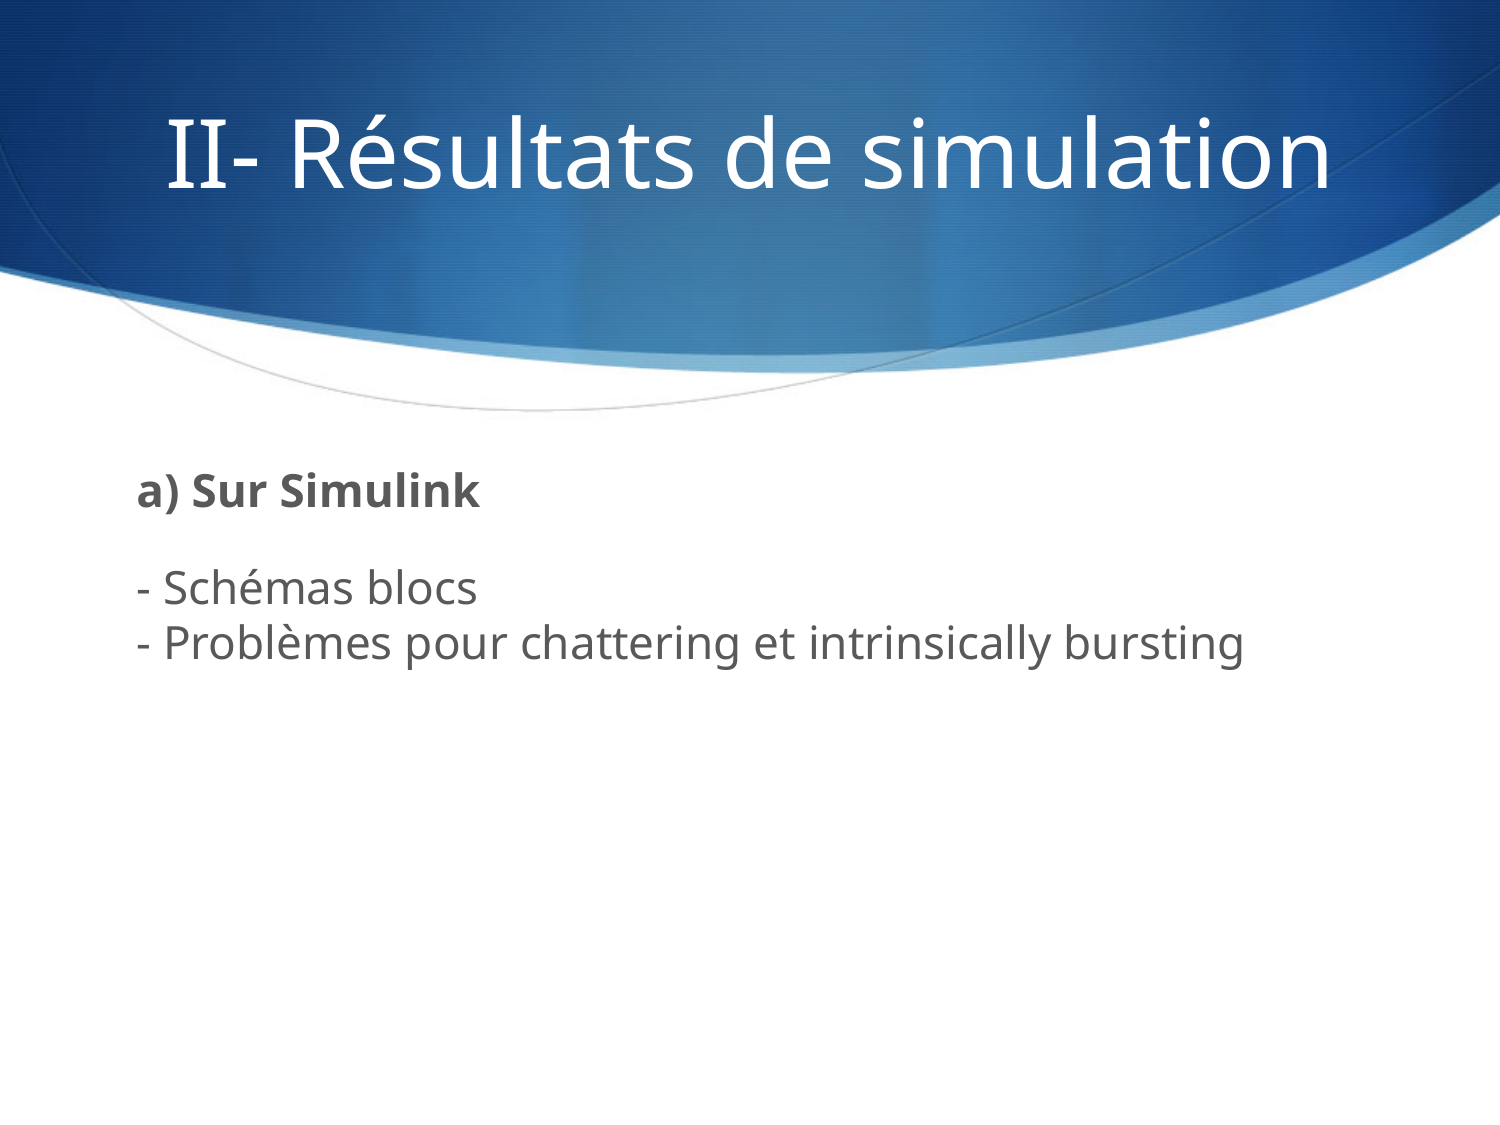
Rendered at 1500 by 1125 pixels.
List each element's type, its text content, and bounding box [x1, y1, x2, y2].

title II- Résultats de simulation [75, 56, 1425, 245]
picture [0, 0, 1500, 1125]
list a) Sur Simulink - Schémas blocs - Problèmes pour chattering et intrinsically bursting [121, 454, 1379, 991]
